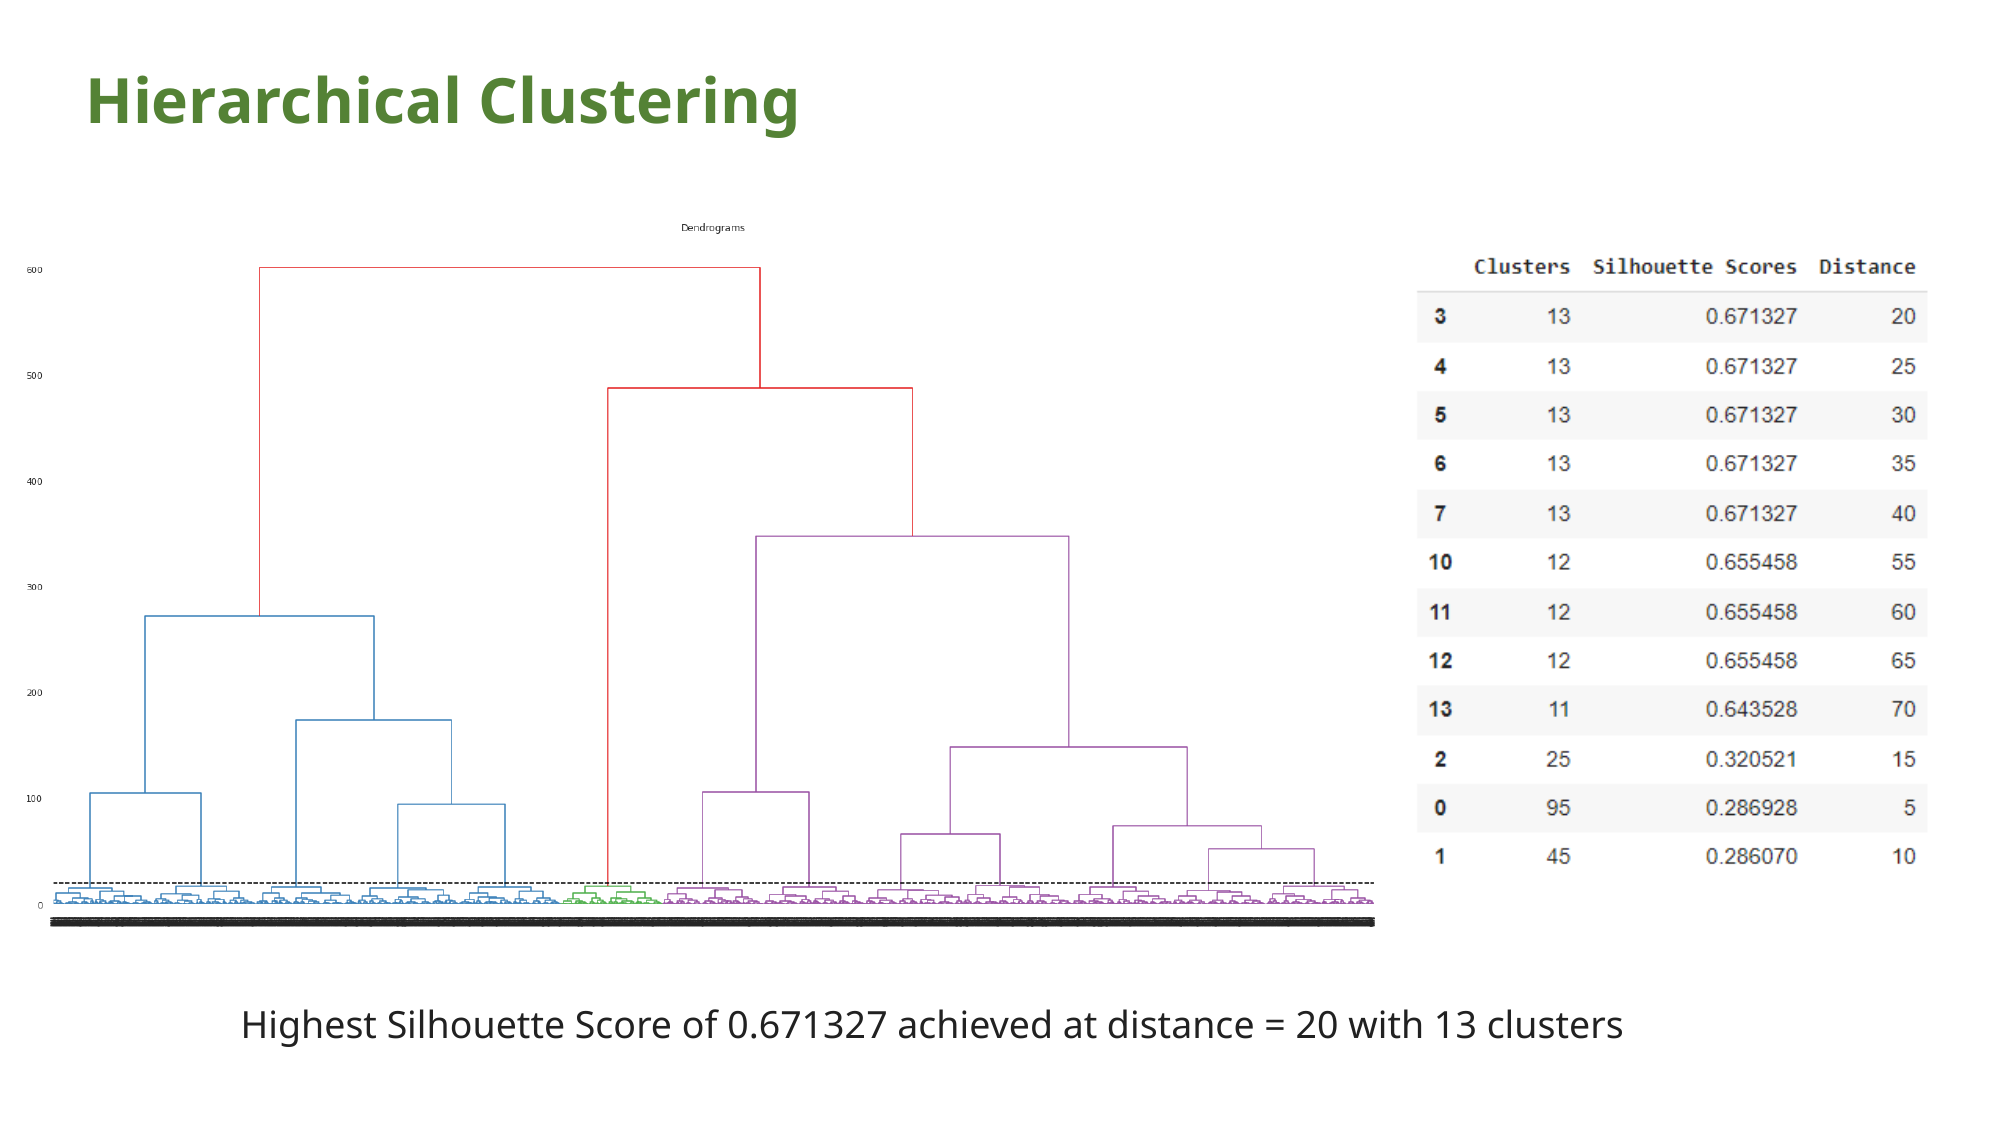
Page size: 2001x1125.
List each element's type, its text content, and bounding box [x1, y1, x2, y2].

picture [1408, 238, 1935, 886]
text_box Highest Silhouette Score of 0.671327 achieved at distance = 20 with 13 clusters [225, 993, 1640, 1054]
title Hierarchical Clustering [70, 62, 1796, 145]
picture [20, 217, 1381, 931]
